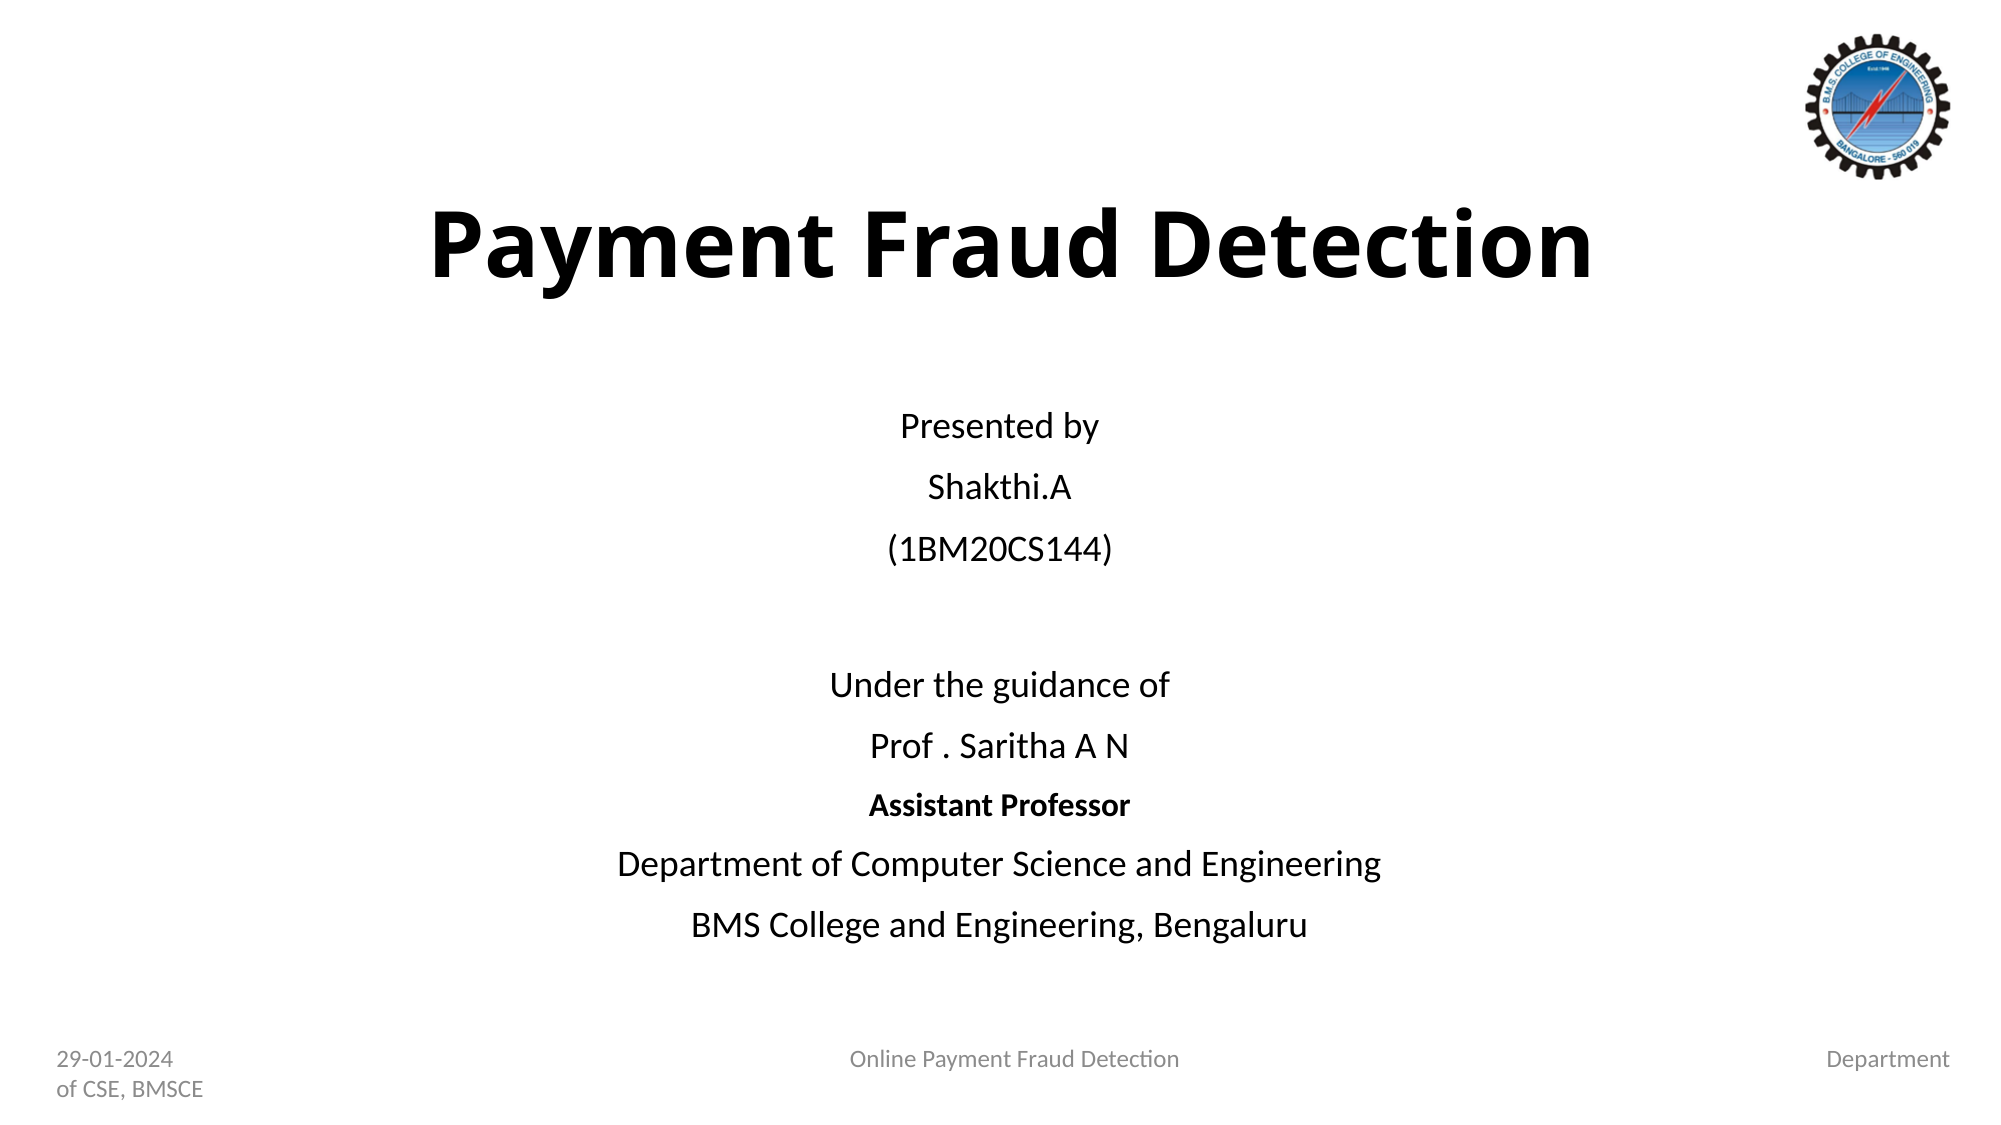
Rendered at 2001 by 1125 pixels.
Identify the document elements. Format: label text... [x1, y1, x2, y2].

footer 29-01-2024 Online Payment Fraud Detection Department of CSE, BMSCE [41, 1042, 1987, 1103]
title Payment Fraud Detection [249, 130, 1750, 305]
picture [1797, 29, 1961, 185]
subtitle Presented by Shakthi.A (1BM20CS144) Under the guidance of Prof . Saritha A N Assistant Professor Department of Computer Science and Engineering BMS College and Engineering, Bengaluru [249, 317, 1750, 1021]
